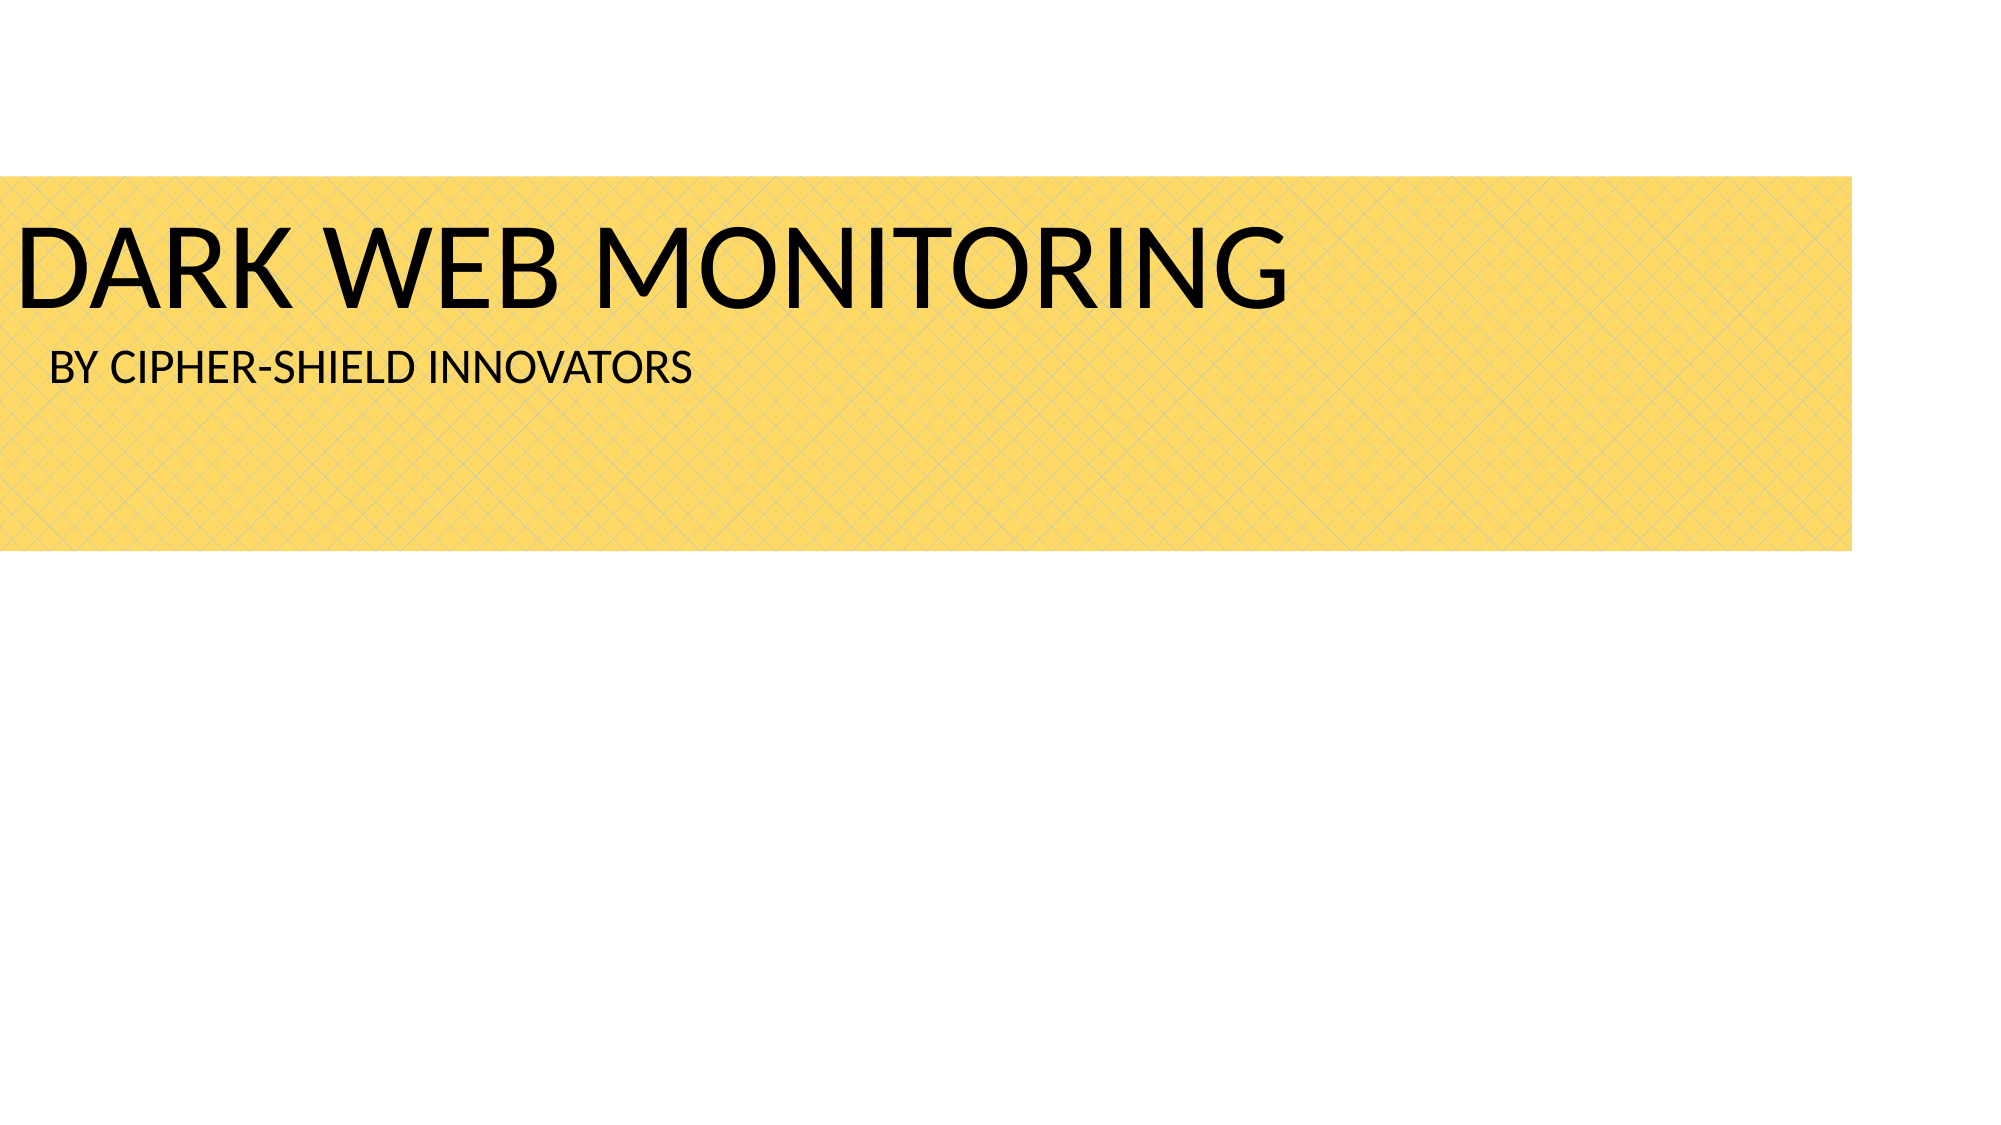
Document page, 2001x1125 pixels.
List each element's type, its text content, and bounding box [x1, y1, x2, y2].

text_box DARK WEB MONITORING BY CIPHER-SHIELD INNOVATORS [0, 176, 1852, 552]
